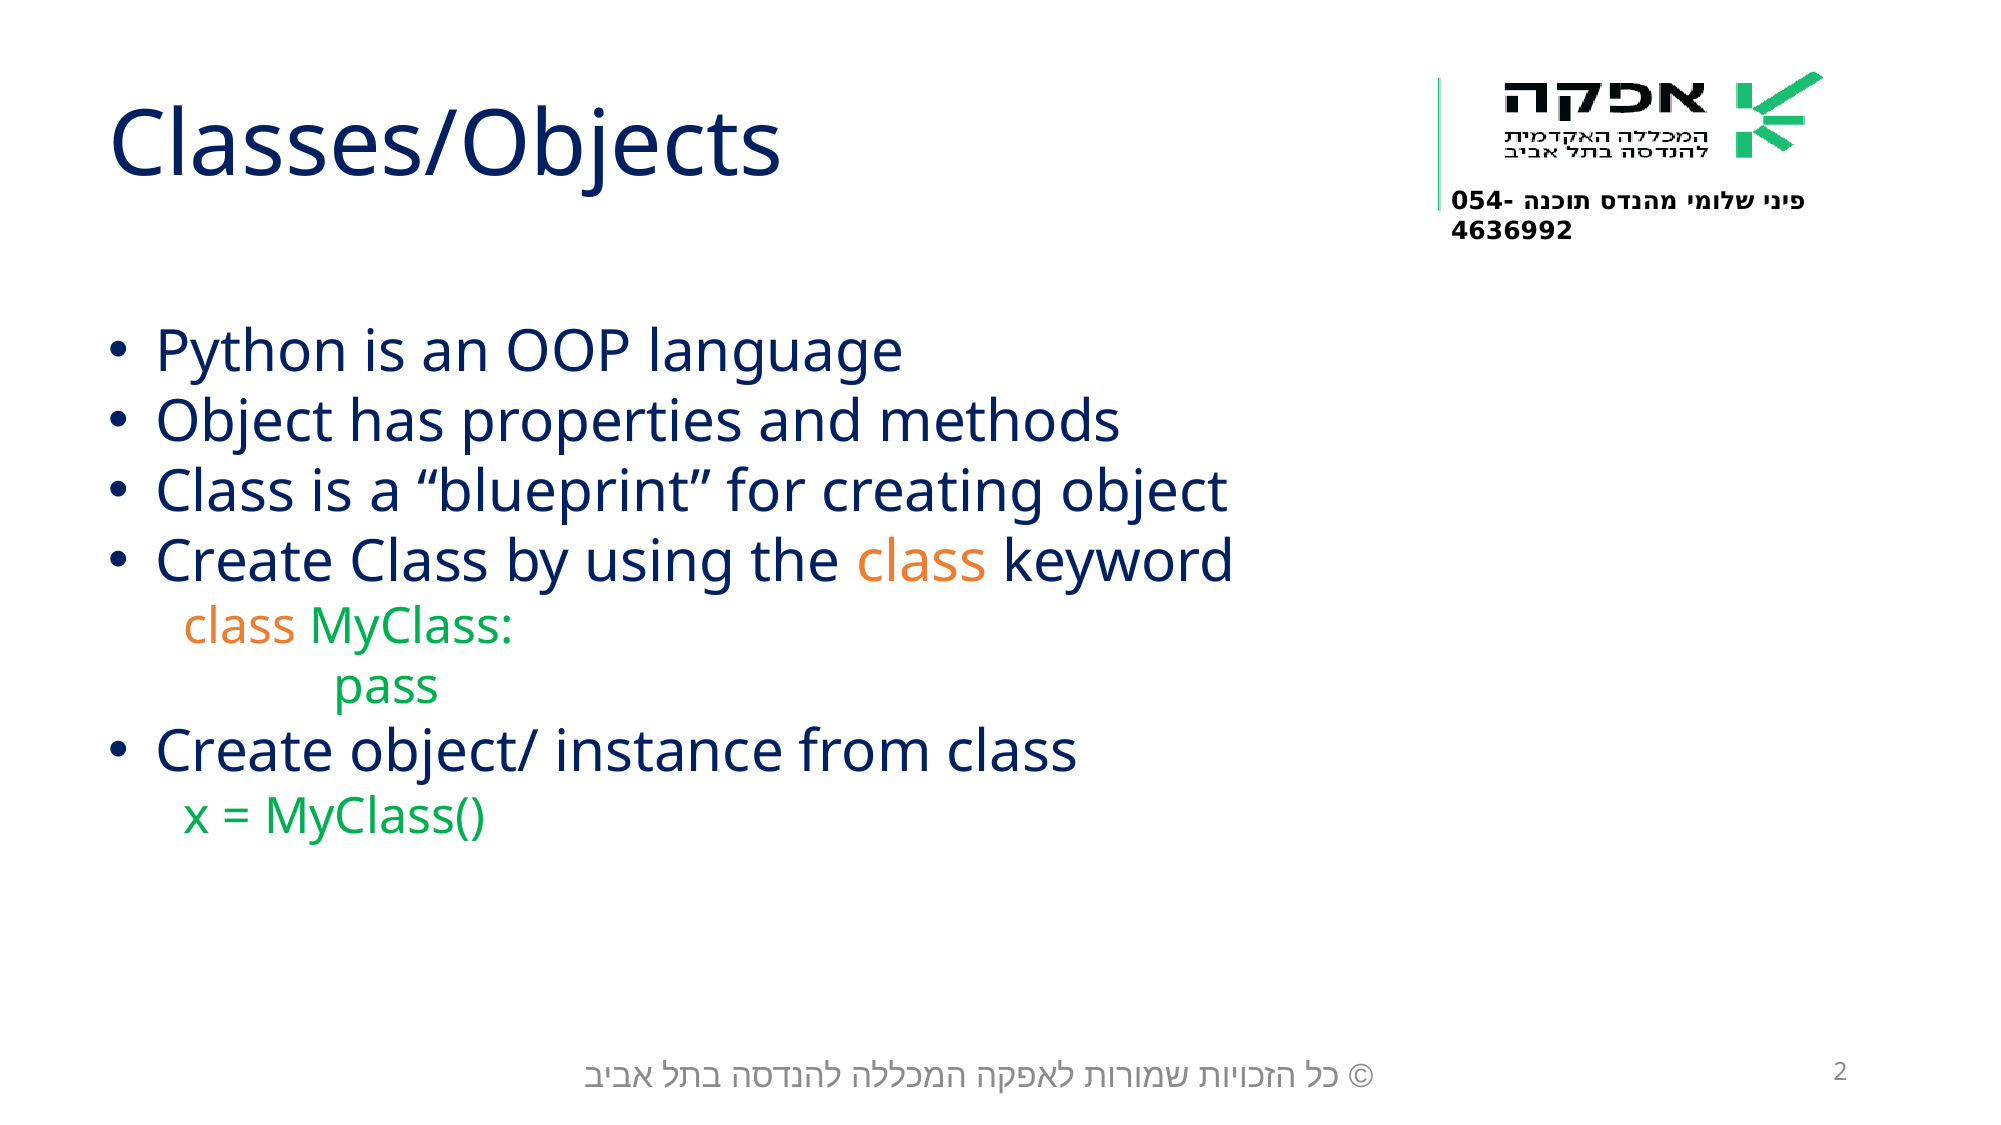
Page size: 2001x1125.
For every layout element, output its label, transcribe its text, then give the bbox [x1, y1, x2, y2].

slide_number 2 [1412, 1042, 1863, 1103]
text_box Classes/Objects [93, 76, 1430, 202]
text_box Python is an OOP language Object has properties and methods Class is a “blueprint” for creating object Create Class by using the class keyword class MyClass: pass Create object/ instance from class x = MyClass() [93, 306, 1815, 921]
picture [1416, 59, 1871, 230]
footer © כל הזכויות שמורות לאפקה המכללה להנדסה בתל אביב [518, 1042, 1412, 1103]
